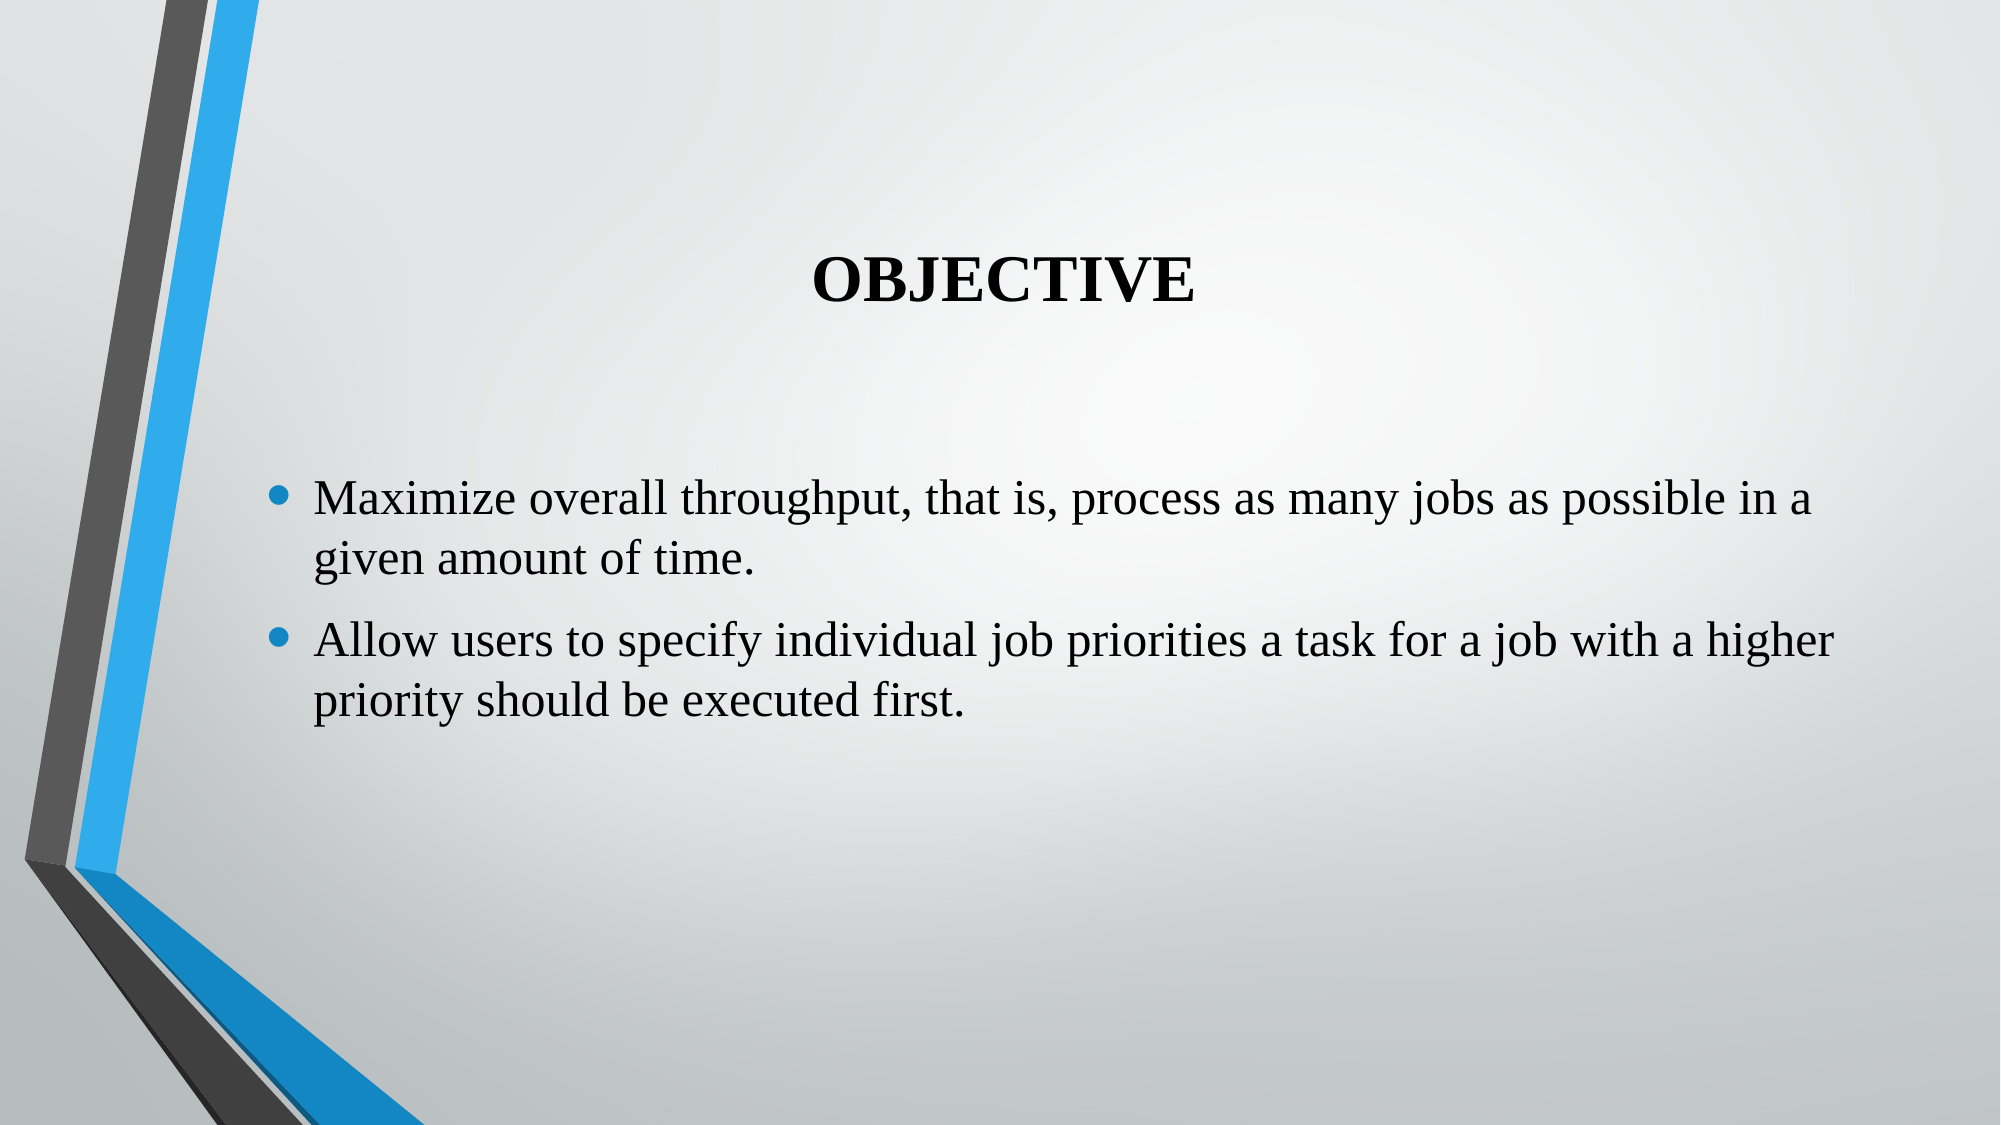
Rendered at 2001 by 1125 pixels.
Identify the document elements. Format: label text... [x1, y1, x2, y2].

list Maximize overall throughput, that is, process as many jobs as possible in a given amount of time. Allow users to specify individual job priorities a task for a job with a higher priority should be executed first. [251, 339, 1895, 852]
title OBJECTIVE [182, 131, 1826, 419]
